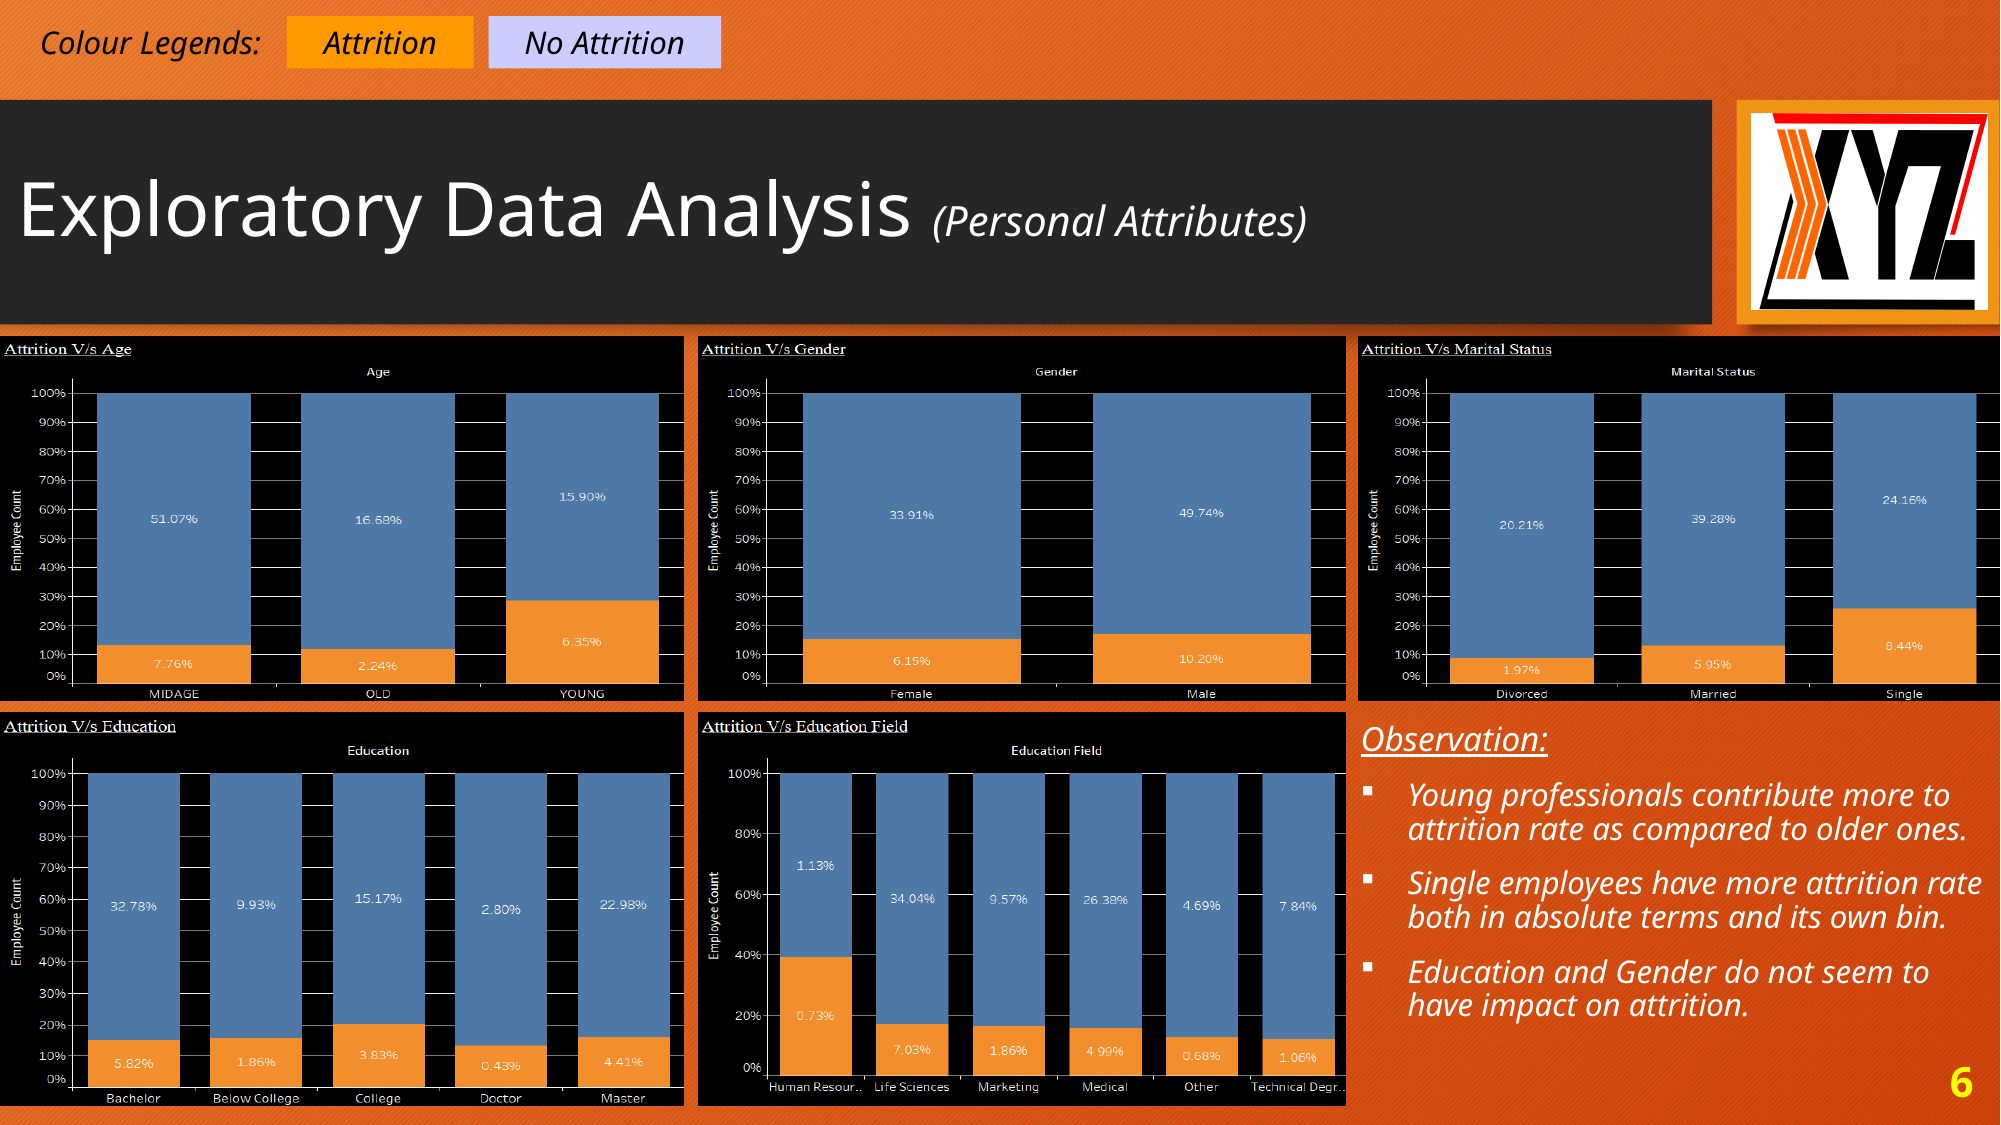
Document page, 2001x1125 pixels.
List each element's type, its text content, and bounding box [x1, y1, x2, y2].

list Observation: Young professionals contribute more to attrition rate as compared to older ones. Single employees have more attrition rate both in absolute terms and its own bin. Education and Gender do not seem to have impact on attrition. [1346, 715, 2000, 1012]
picture [698, 712, 1346, 1106]
picture [0, 325, 2000, 701]
text_box Attrition [326, 16, 474, 69]
text_box No Attrition [488, 16, 722, 69]
text_box Colour Legends: [25, 16, 326, 69]
picture [0, 712, 684, 1106]
picture [1750, 113, 1988, 310]
title Exploratory Data Analysis (Personal Attributes) [2, 123, 1580, 301]
slide_number 6 [1934, 1036, 2000, 1125]
